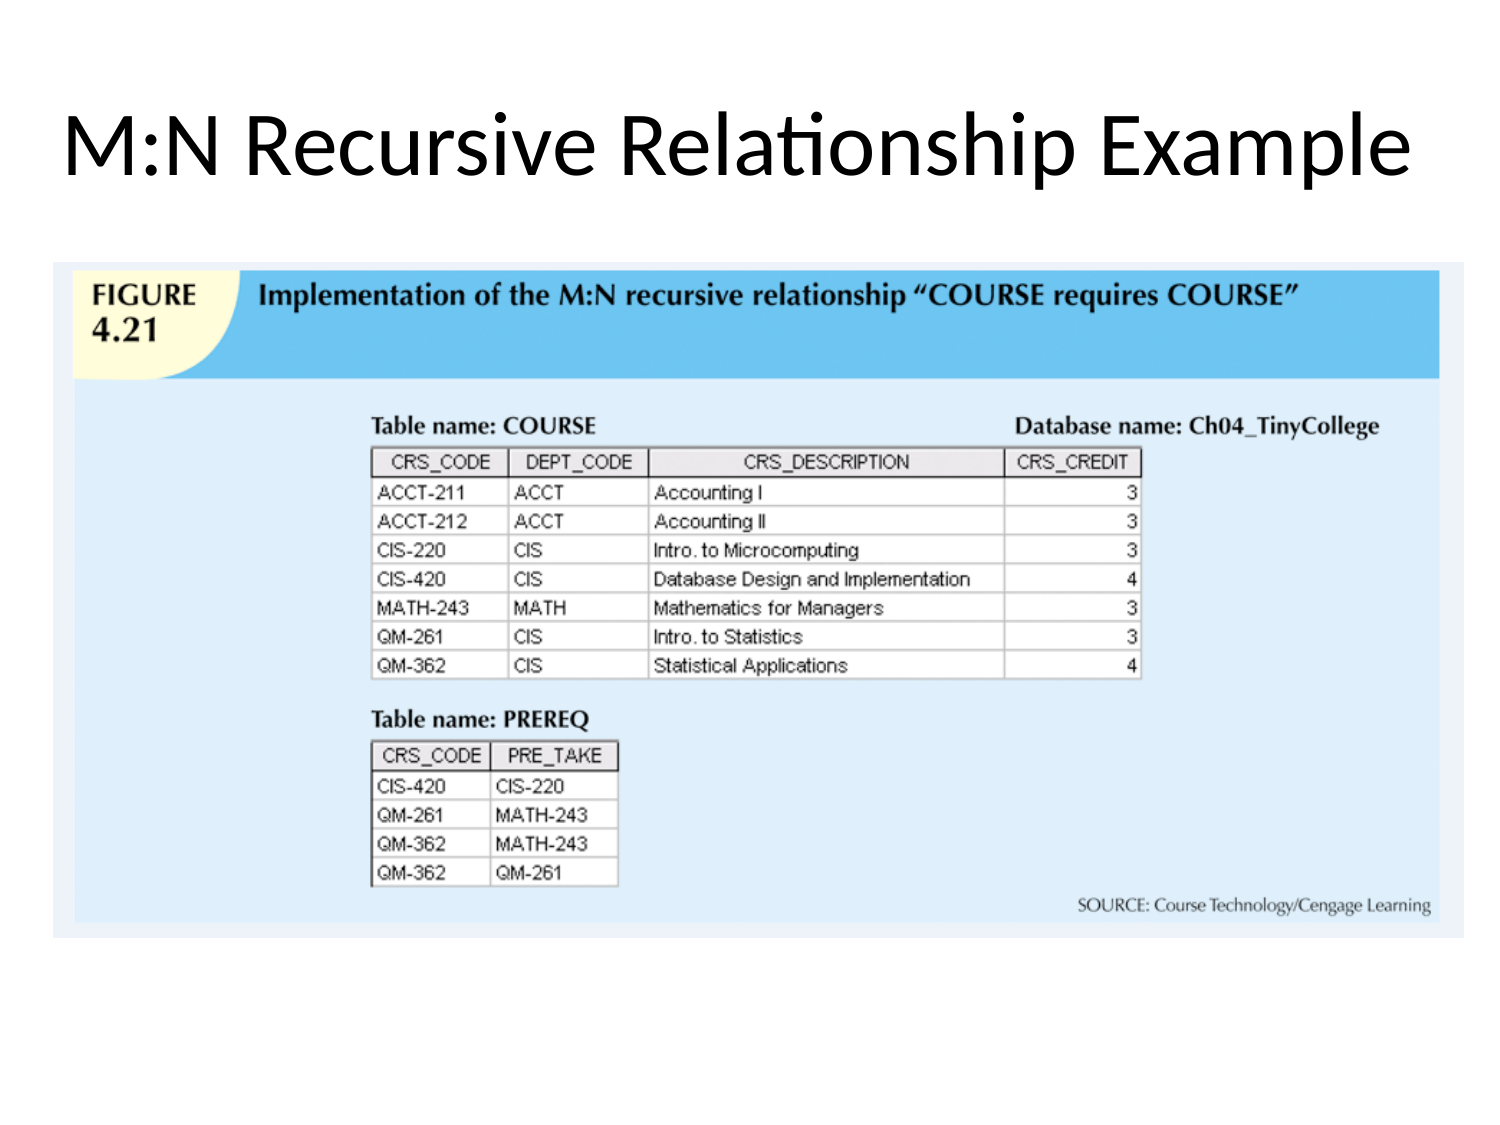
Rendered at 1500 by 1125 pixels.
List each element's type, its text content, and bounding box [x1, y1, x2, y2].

picture [52, 262, 1464, 938]
title M:N Recursive Relationship Example [12, 45, 1464, 233]
